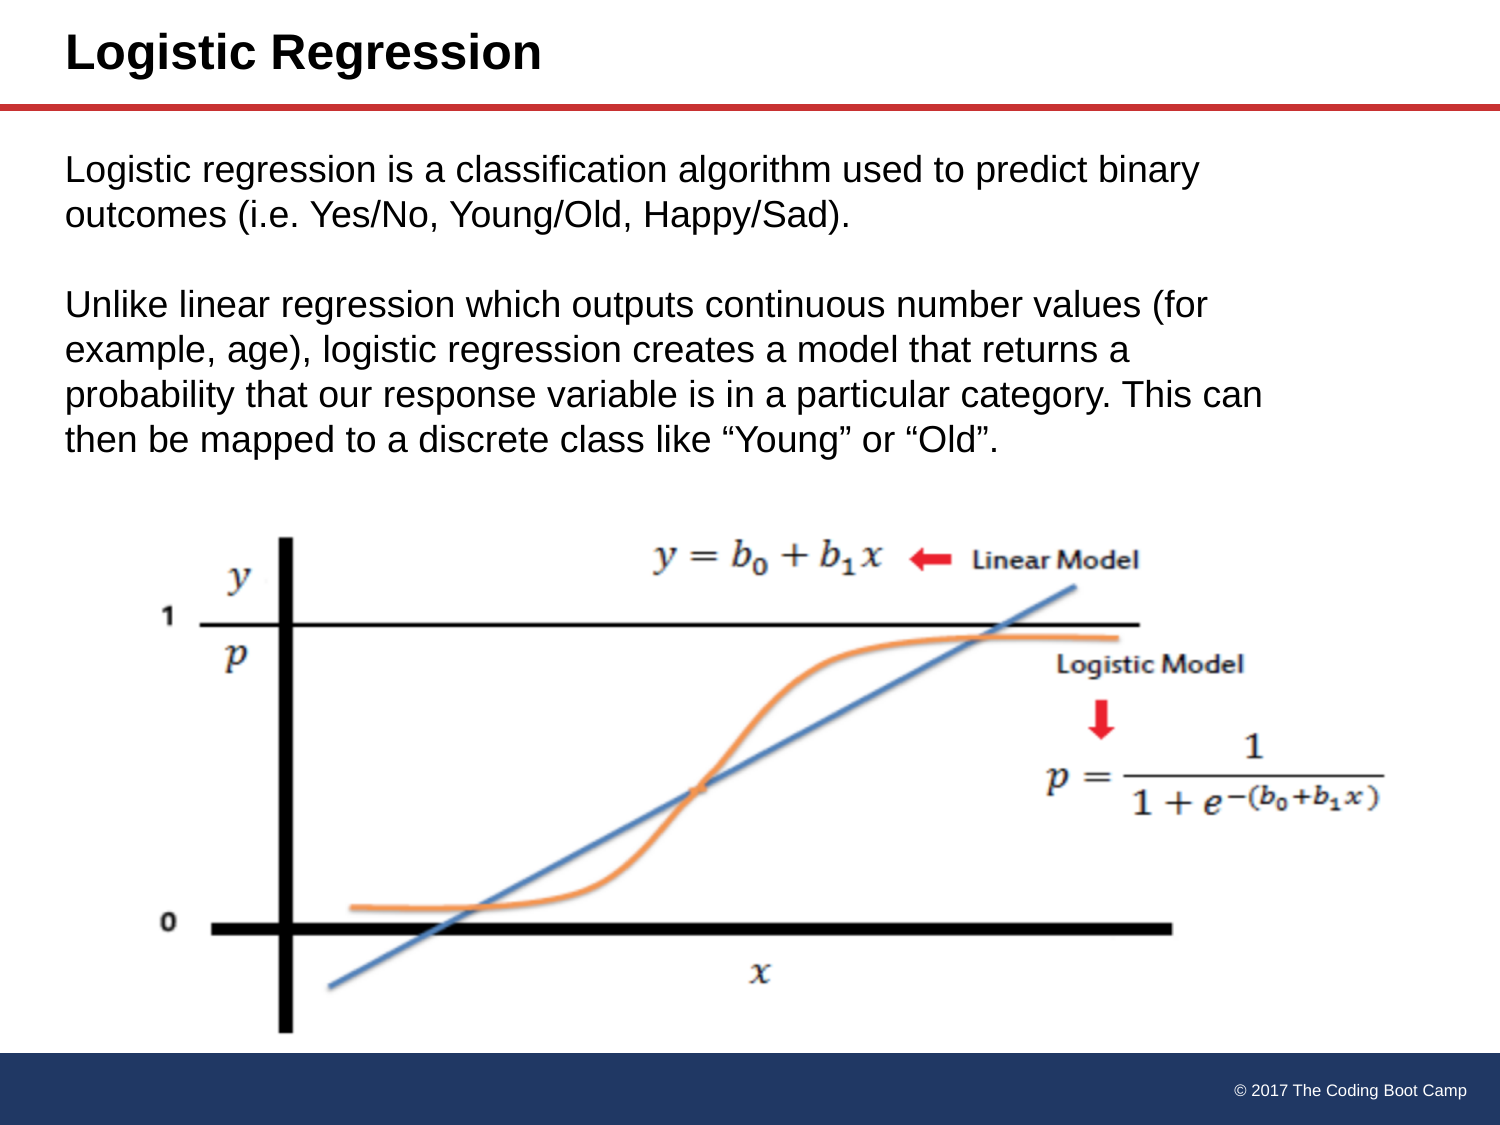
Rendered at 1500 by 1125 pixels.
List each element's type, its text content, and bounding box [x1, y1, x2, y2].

picture [115, 470, 1413, 1052]
title Logistic Regression [50, 0, 1479, 108]
text_box Logistic regression is a classification algorithm used to predict binary outcomes (i.e. Yes/No, Young/Old, Happy/Sad). Unlike linear regression which outputs continuous number values (for example, age), logistic regression creates a model that returns a probability that our response variable is in a particular category. This can then be mapped to a discrete class like “Young” or “Old”. [49, 137, 1325, 468]
